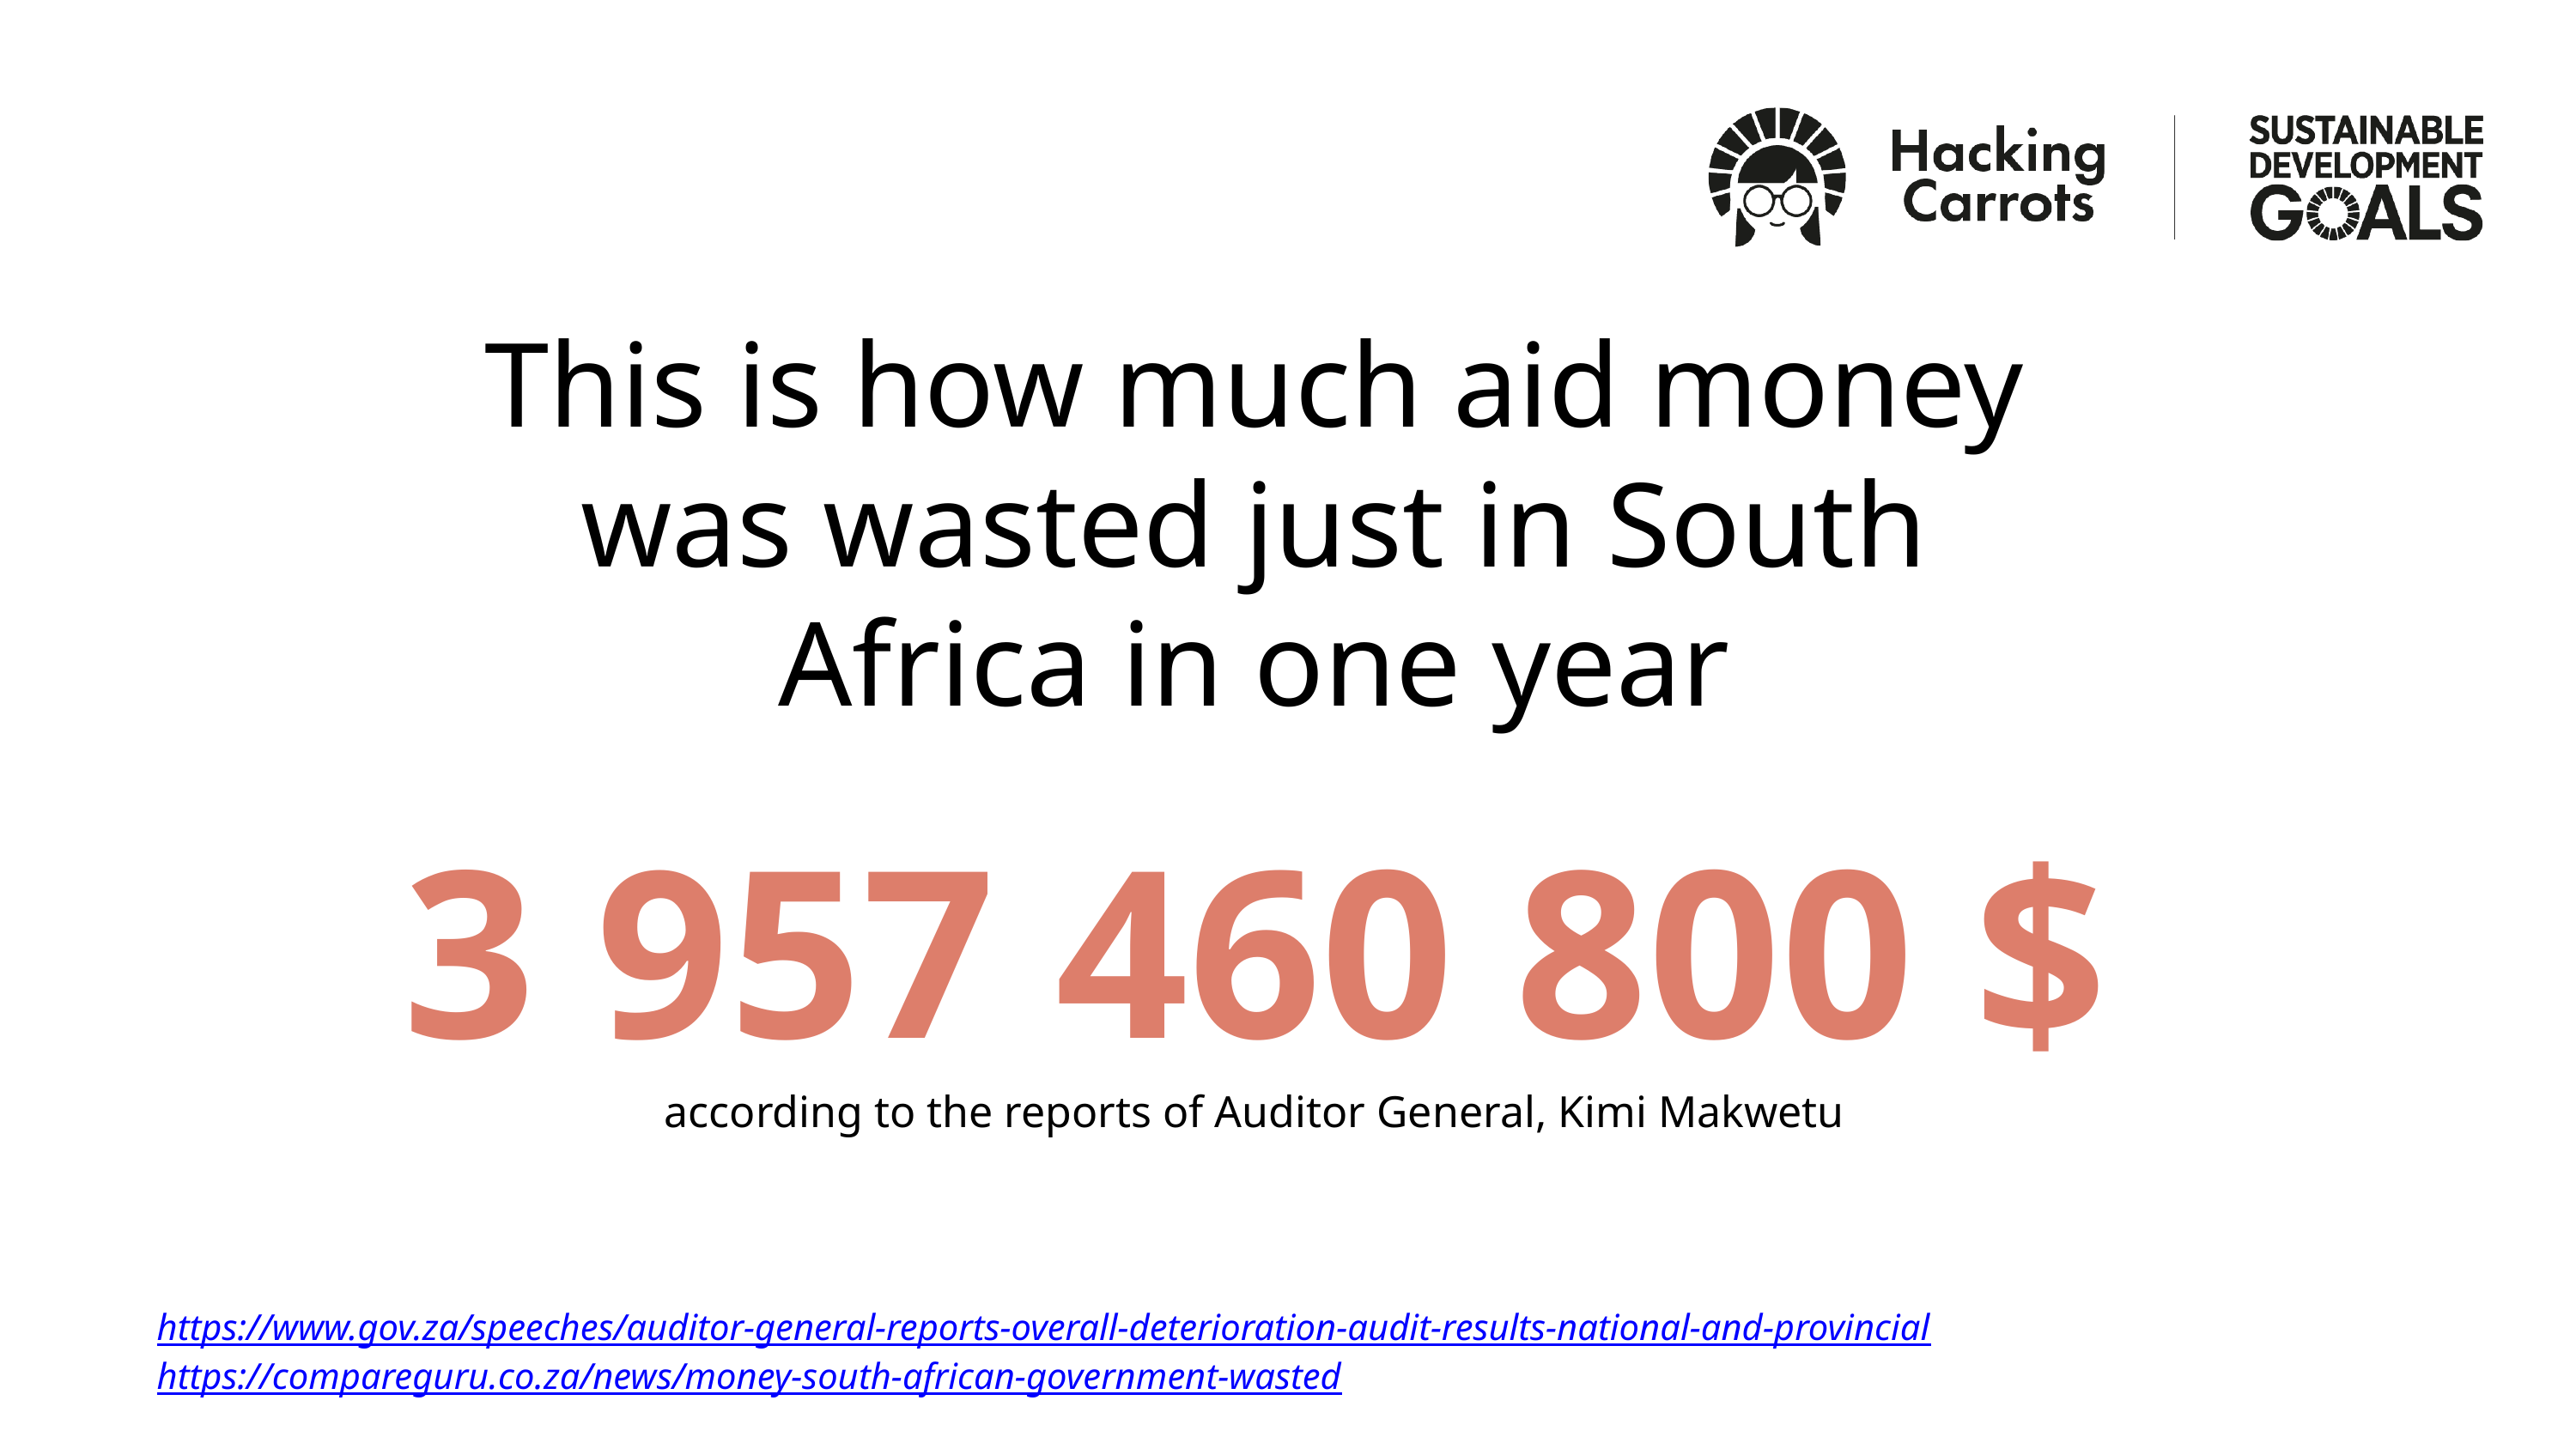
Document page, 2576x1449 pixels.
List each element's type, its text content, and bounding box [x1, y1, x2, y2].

text_box 3 957 460 800 $ according to the reports of Auditor General, Kimi Makwetu [291, 792, 2218, 1216]
text_box This is how much aid money was wasted just in South Africa in one year [433, 298, 2076, 792]
picture [1652, 80, 2541, 277]
text_box https://www.gov.za/speeches/auditor-general-reports-overall-deterioration-audit-results-national-and-provincial https://compareguru.co.za/news/money-south-african-government-wasted [143, 1291, 2453, 1372]
